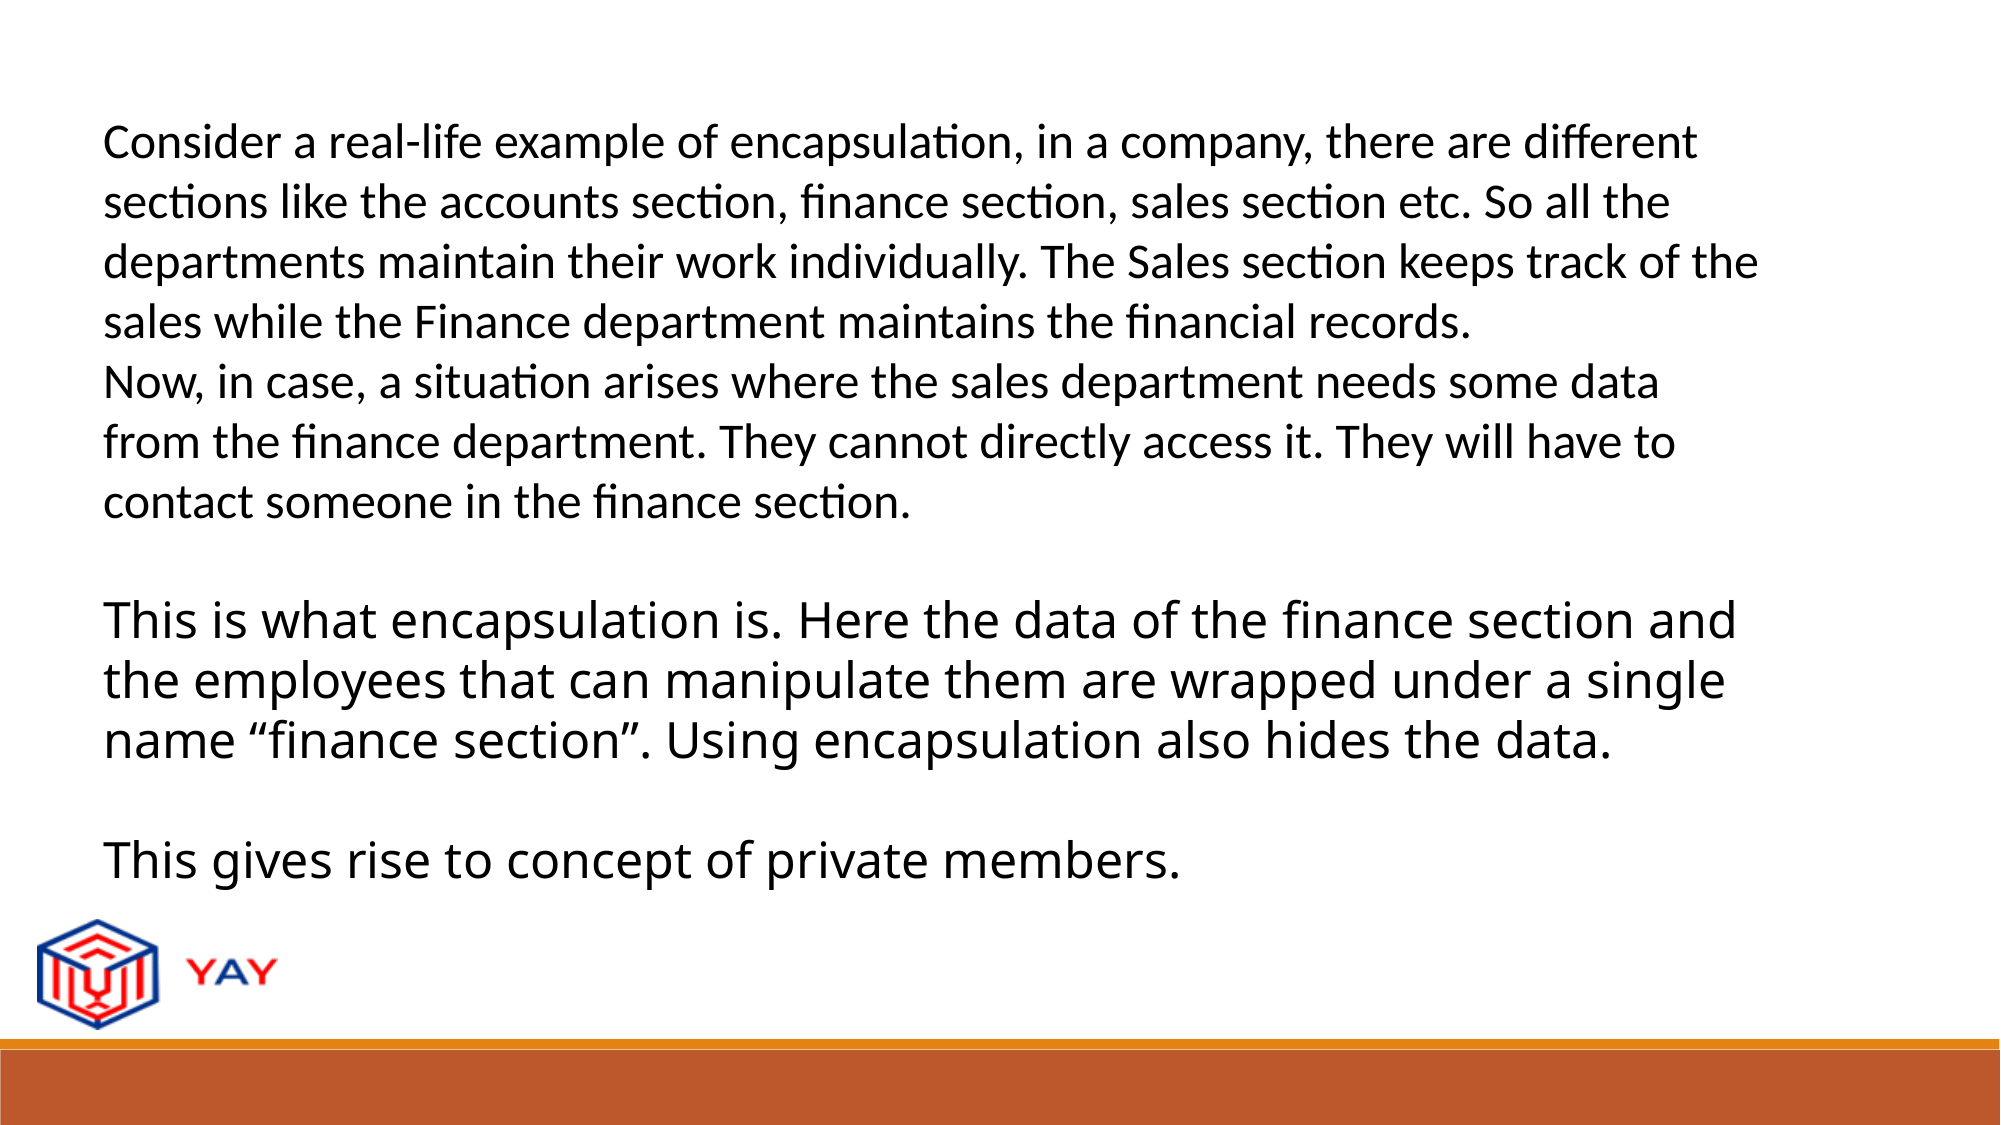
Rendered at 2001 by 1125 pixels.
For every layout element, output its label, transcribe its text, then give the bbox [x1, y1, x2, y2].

text_box Consider a real-life example of encapsulation, in a company, there are different sections like the accounts section, finance section, sales section etc. So all the departments maintain their work individually. The Sales section keeps track of the sales while the Finance department maintains the financial records. Now, in case, a situation arises where the sales department needs some data from the finance department. They cannot directly access it. They will have to contact someone in the finance section. This is what encapsulation is. Here the data of the finance section and the employees that can manipulate them are wrapped under a single name “finance section”. Using encapsulation also hides the data. This gives rise to concept of private members. [88, 101, 1776, 897]
picture [36, 919, 279, 1030]
